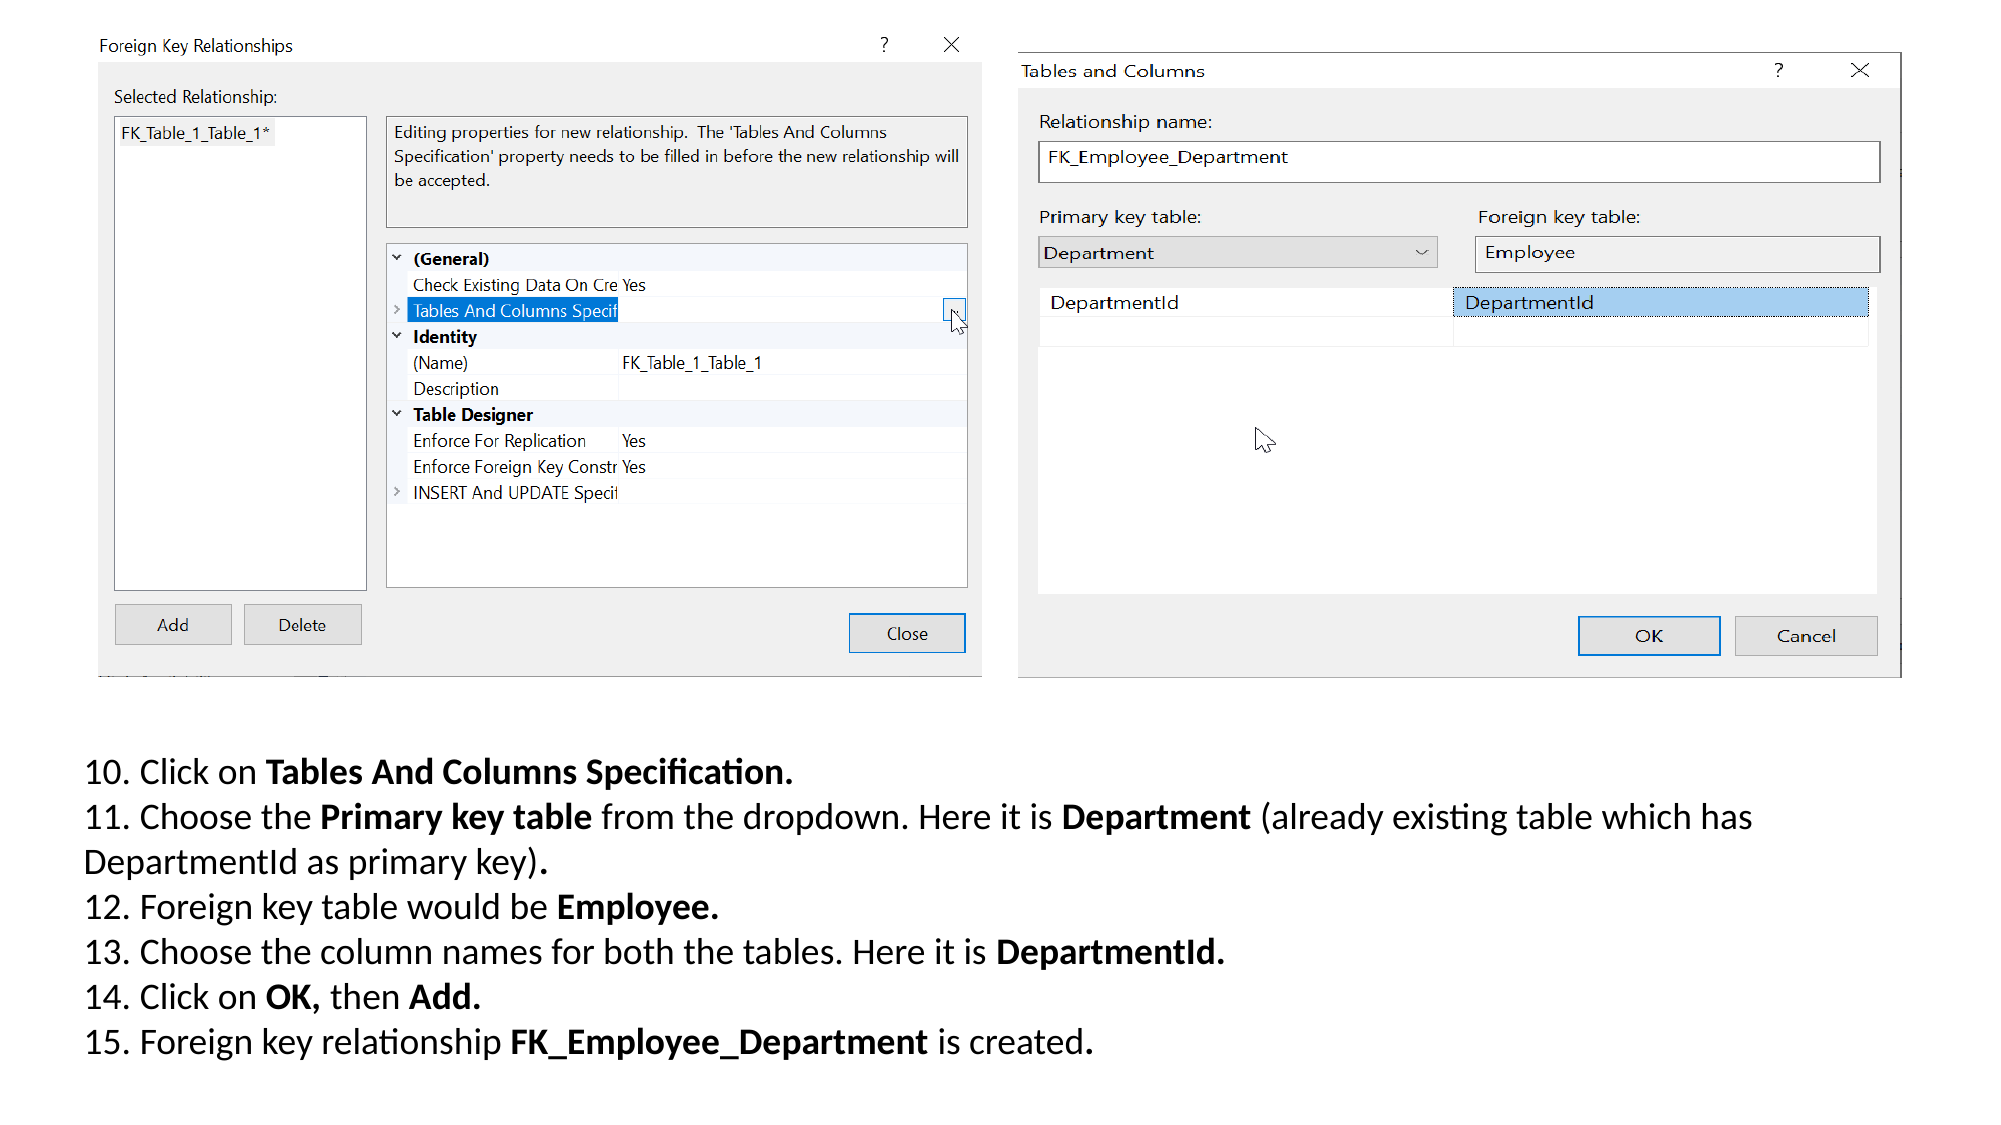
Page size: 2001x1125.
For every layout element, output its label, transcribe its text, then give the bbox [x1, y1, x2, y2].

picture [98, 31, 982, 677]
picture [1018, 52, 1902, 678]
text_box 10. Click on Tables And Columns Specification. 11. Choose the Primary key table from the dropdown. Here it is Department (already existing table which has DepartmentId as primary key). 12. Foreign key table would be Employee. 13. Choose the column names for both the tables. Here it is DepartmentId. 14. Click on OK, then Add. 15. Foreign key relationship FK_Employee_Department is created. [68, 739, 1854, 1070]
